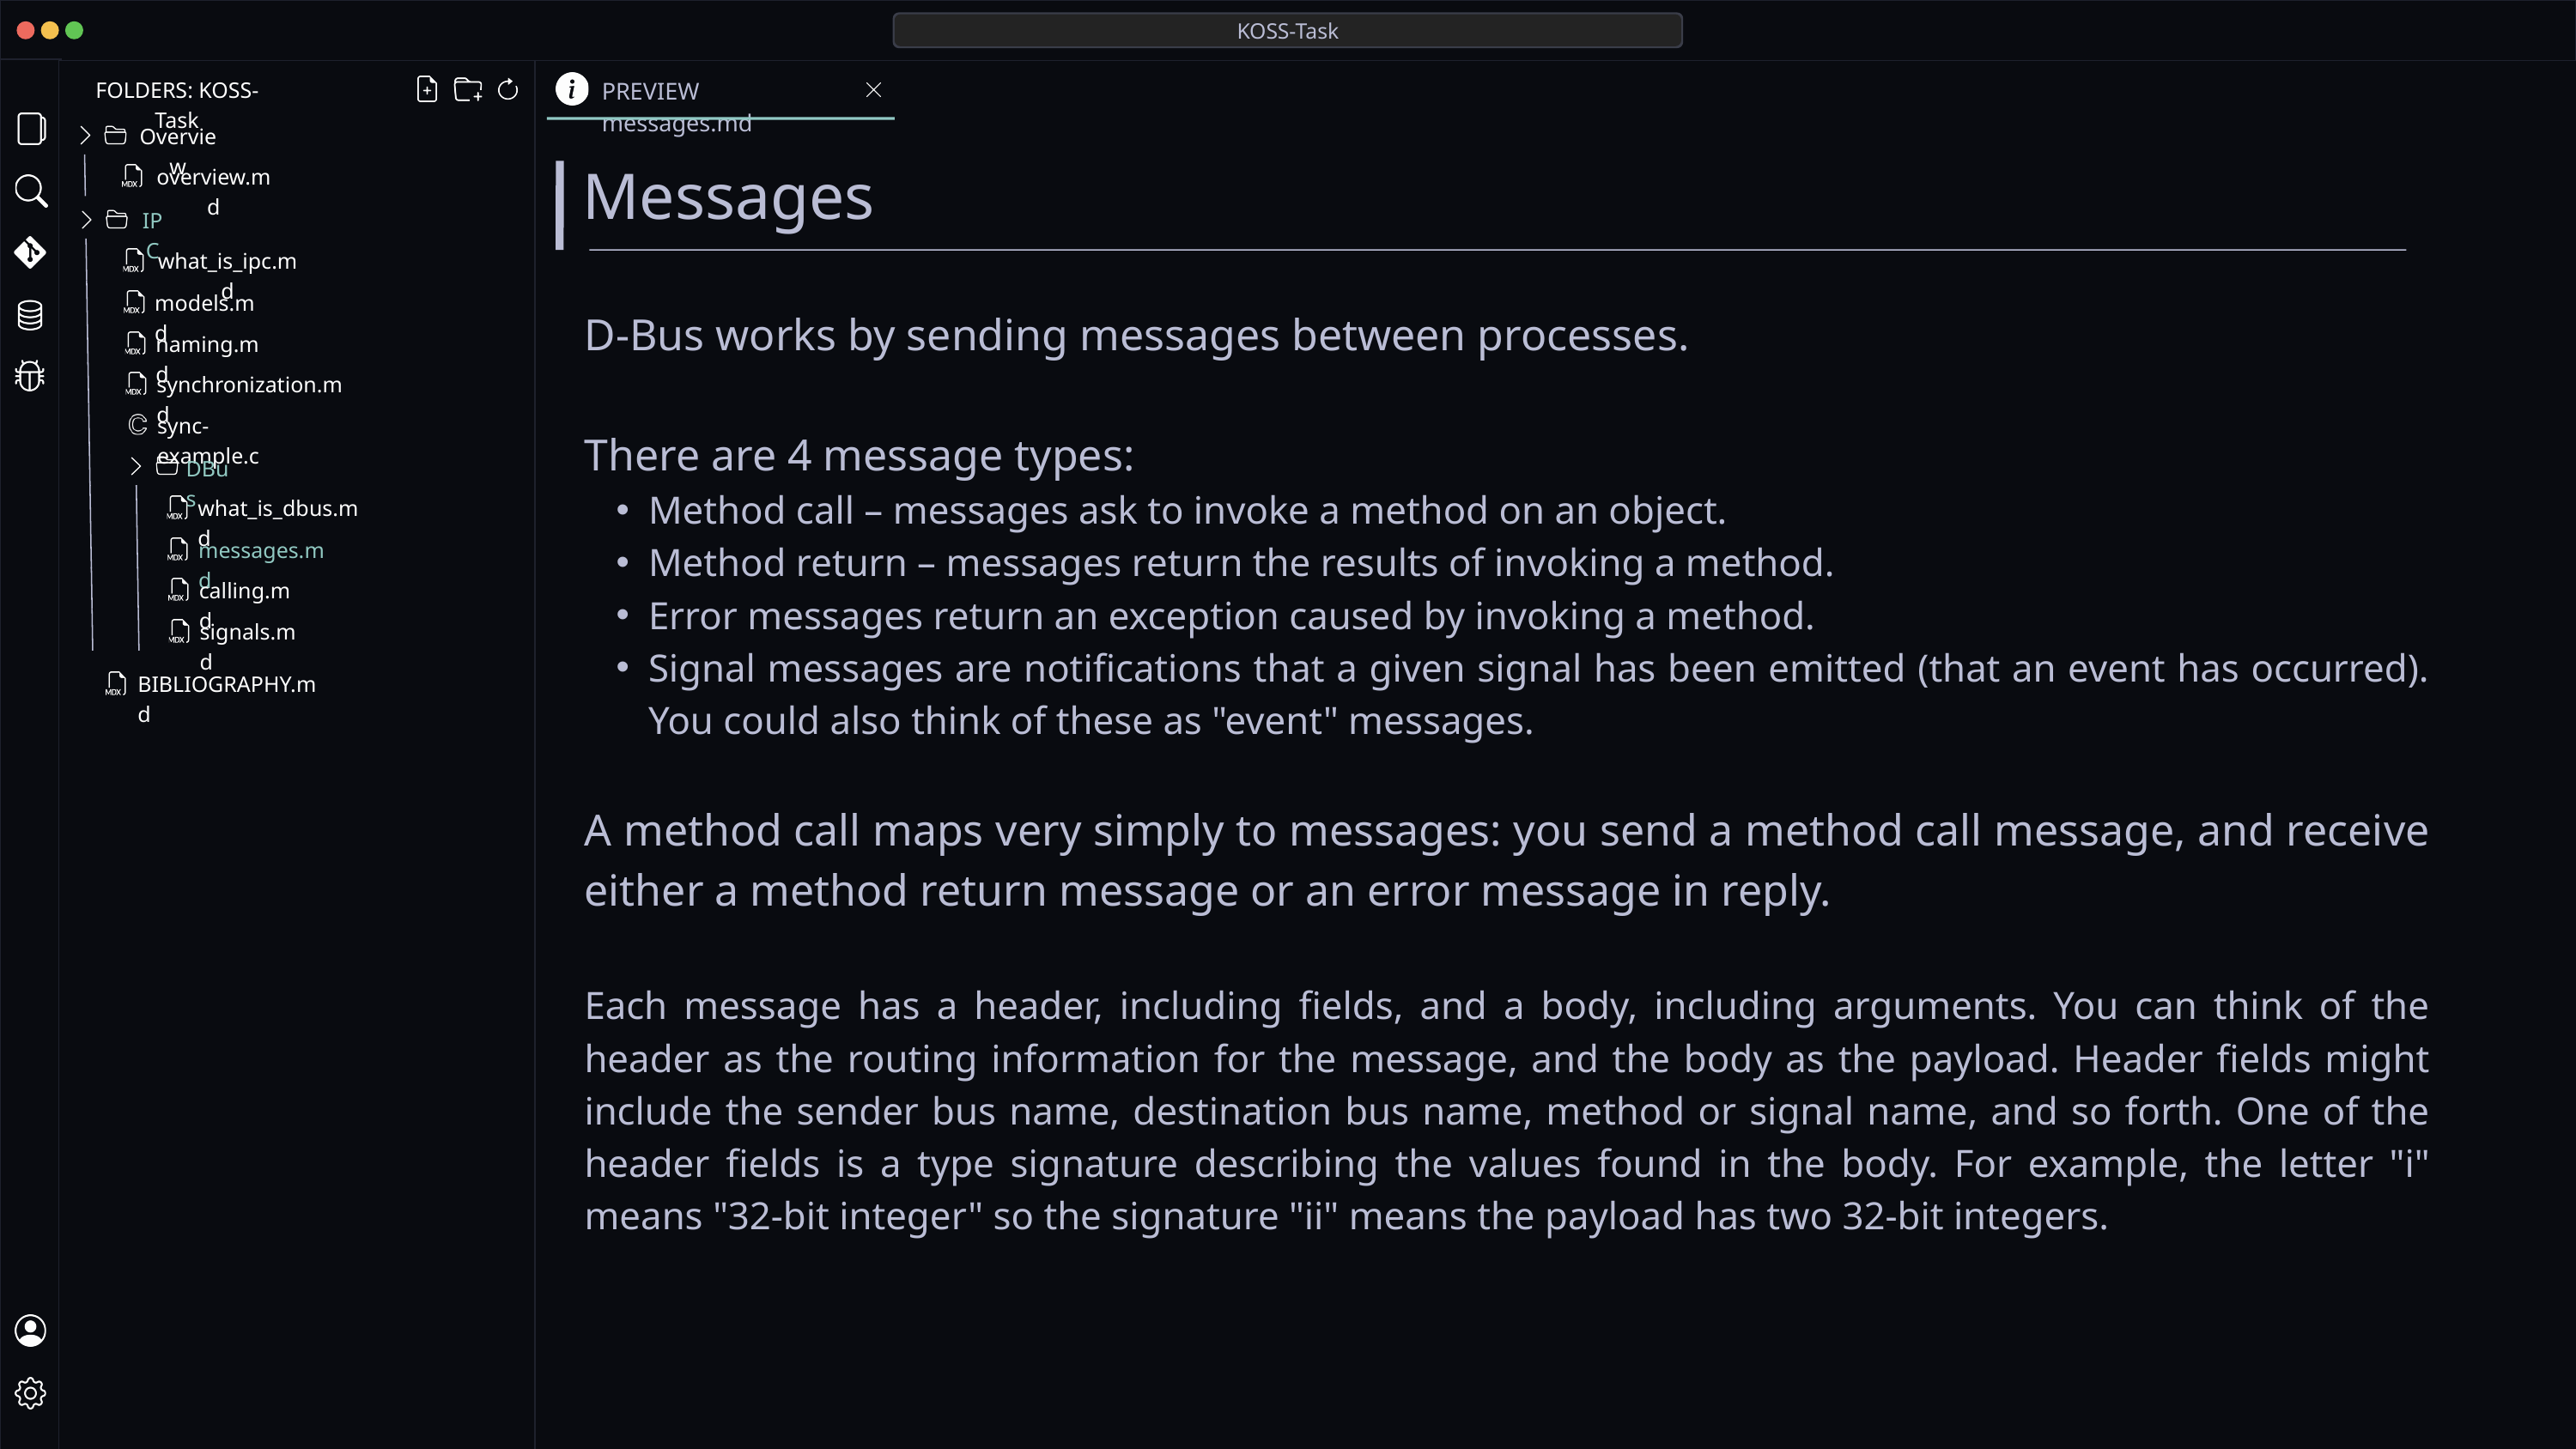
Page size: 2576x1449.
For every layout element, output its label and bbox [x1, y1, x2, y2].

text_box [40, 21, 59, 39]
text_box [64, 21, 84, 39]
text_box [0, 0, 2576, 58]
text_box [534, 60, 2576, 1449]
text_box [894, 14, 1682, 47]
text_box [16, 21, 35, 39]
text_box [58, 60, 532, 1449]
text_box [0, 58, 59, 1449]
